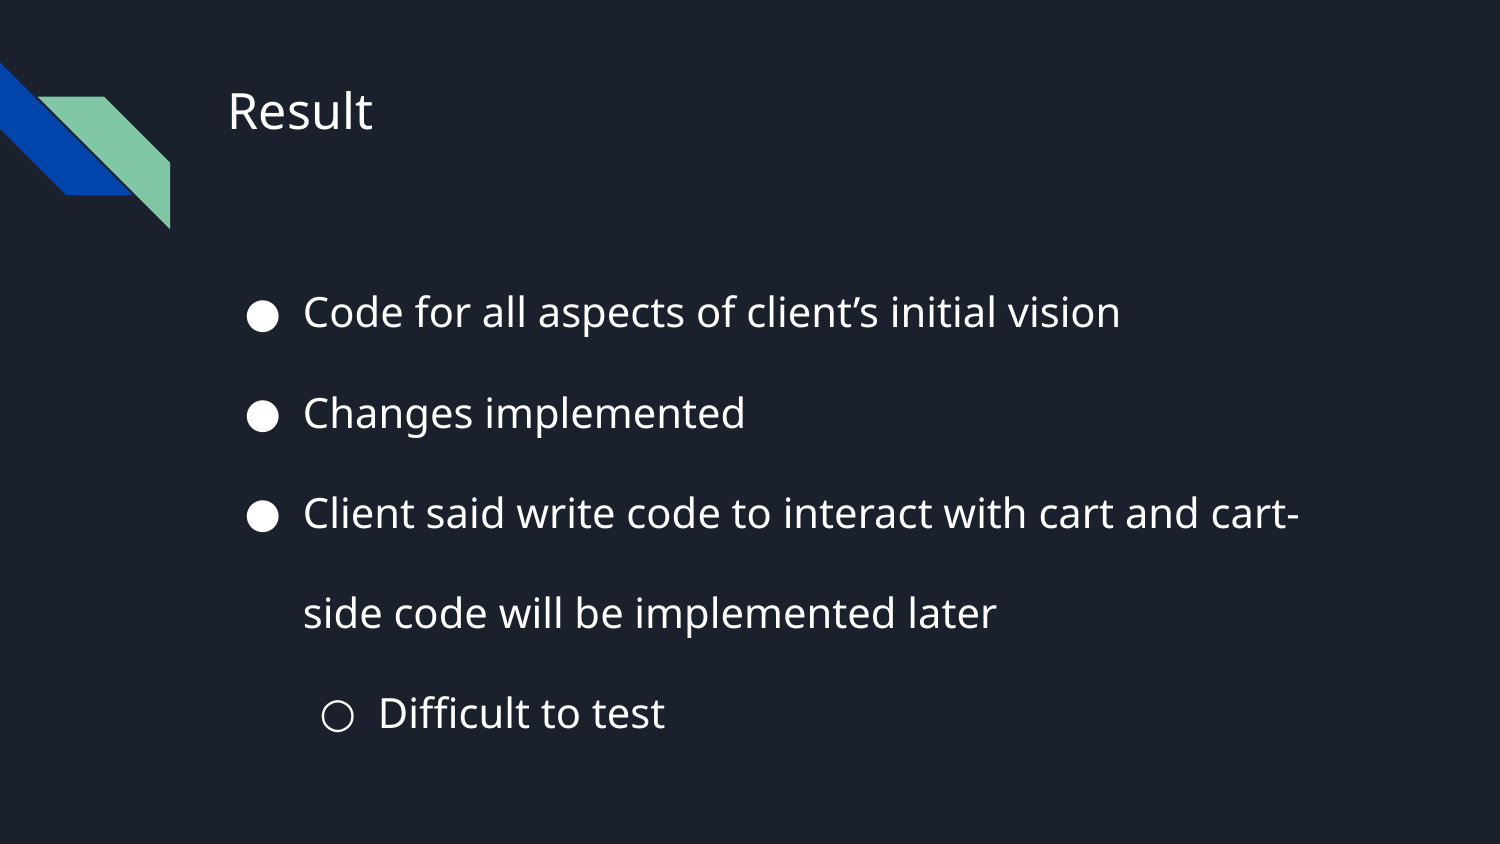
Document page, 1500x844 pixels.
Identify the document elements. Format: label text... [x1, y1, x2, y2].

list Code for all aspects of client’s initial vision Changes implemented Client said write code to interact with cart and cart-side code will be implemented later Difficult to test [212, 221, 1368, 699]
title Result [212, 64, 1368, 215]
